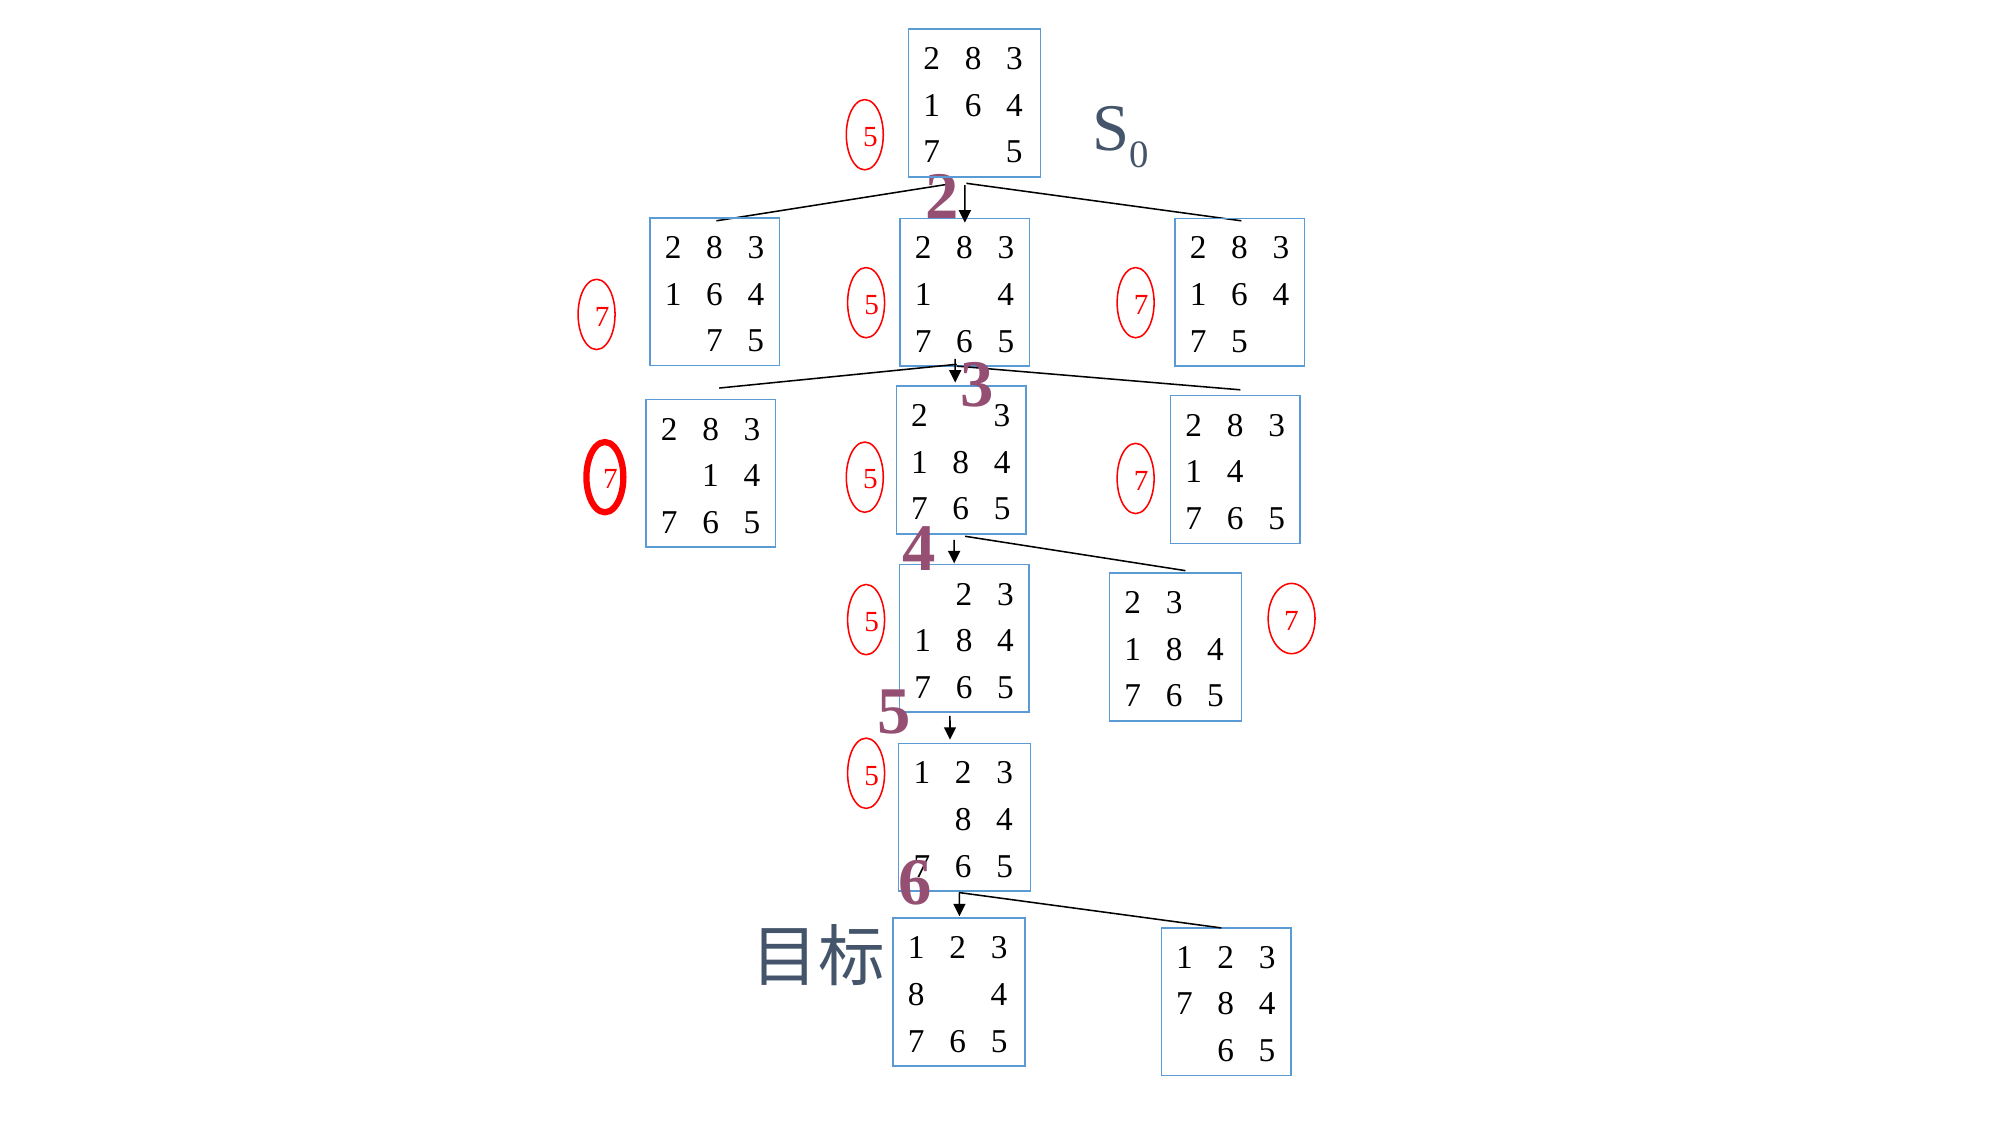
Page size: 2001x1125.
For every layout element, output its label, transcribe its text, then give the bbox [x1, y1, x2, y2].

text_box 5 [847, 584, 885, 655]
text_box 5 [846, 99, 884, 143]
text_box 6 [883, 830, 948, 925]
text_box [948, 369, 962, 383]
text_box 2 3 1 8 4 7 6 5 [1109, 573, 1242, 721]
text_box 1 2 3 7 8 4 6 5 [1161, 927, 1291, 1076]
text_box 1 2 3 8 4 7 6 5 [893, 918, 1025, 1067]
text_box 2 8 3 1 6 4 7 5 [908, 29, 1041, 143]
text_box 1 2 3 8 4 7 6 5 [898, 743, 1031, 892]
text_box 7 [1268, 583, 1316, 654]
text_box 7 [578, 279, 616, 350]
text_box 5 [862, 659, 926, 754]
text_box 3 [946, 369, 1010, 427]
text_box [649, 215, 1306, 369]
text_box [953, 893, 966, 917]
text_box 2 8 3 1 4 7 6 5 [1170, 395, 1301, 544]
text_box 5 [846, 442, 884, 513]
text_box [947, 539, 961, 564]
text_box 4 [887, 496, 952, 591]
text_box 5 [847, 738, 885, 809]
text_box 7 [1117, 443, 1155, 514]
text_box 2 3 1 8 4 7 6 5 [899, 564, 1030, 713]
text_box 目标 [736, 906, 900, 1001]
text_box 2 3 1 8 4 7 6 5 [896, 386, 1026, 534]
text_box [716, 143, 1242, 215]
text_box S0 [1070, 76, 1170, 143]
text_box [943, 715, 957, 740]
text_box 2 8 3 1 4 7 6 5 [646, 399, 776, 548]
text_box 7 [586, 442, 624, 513]
